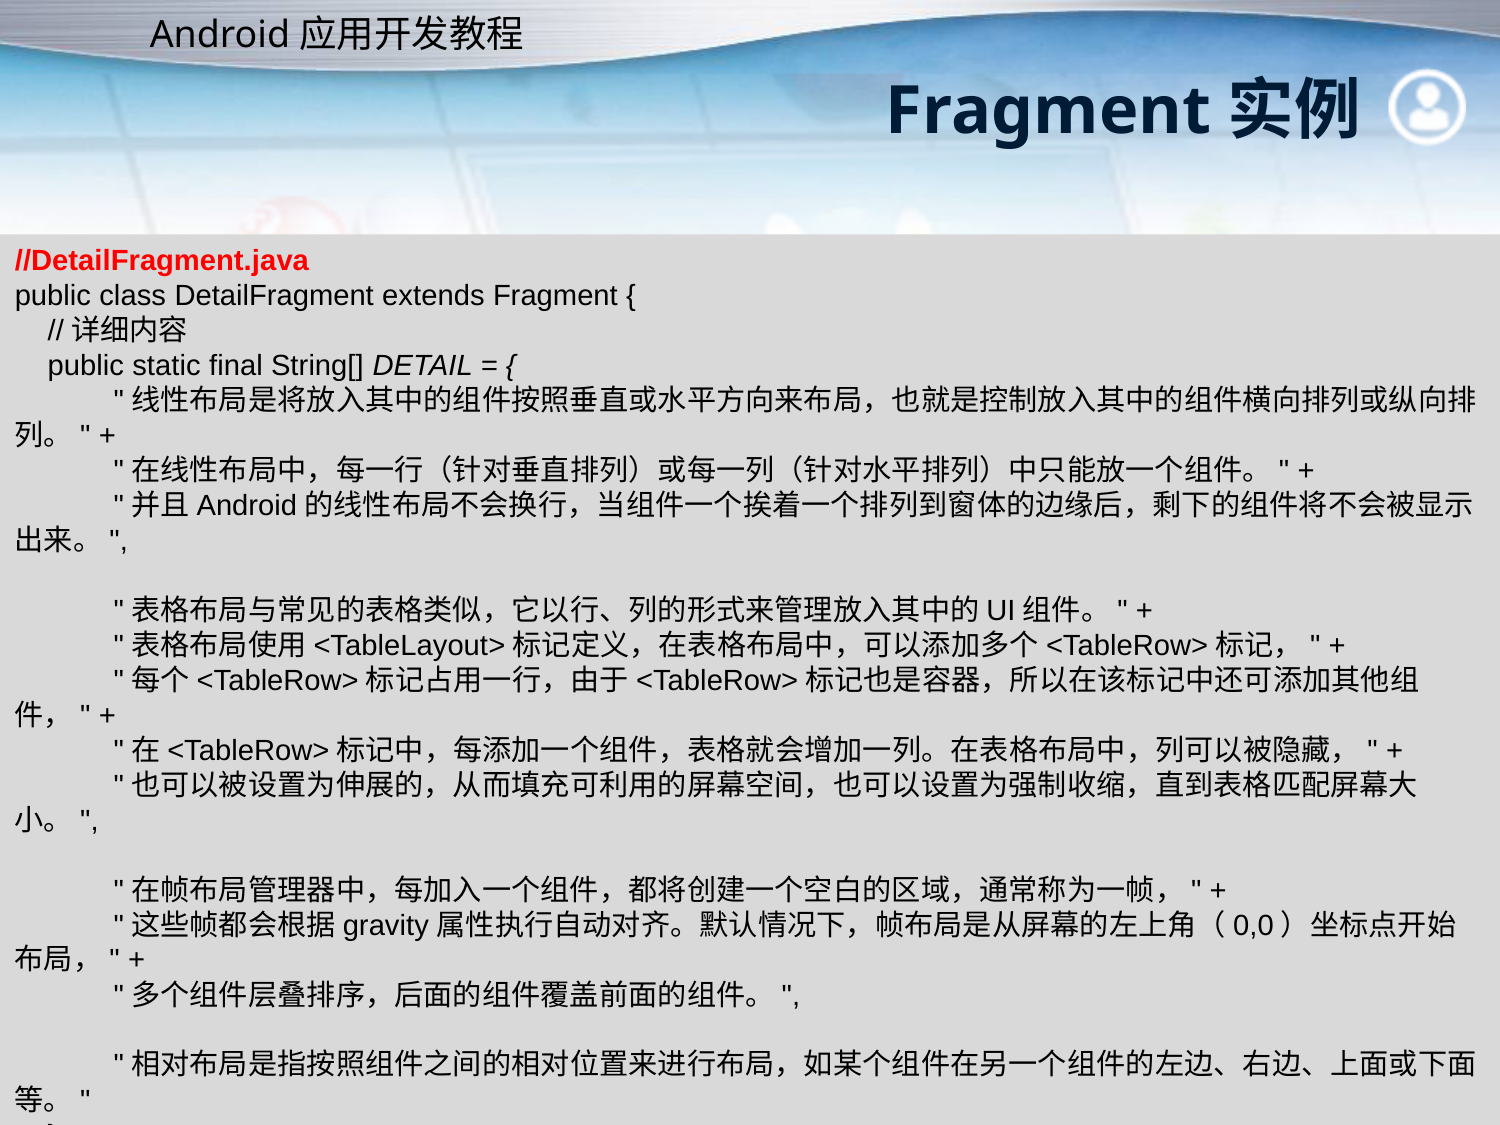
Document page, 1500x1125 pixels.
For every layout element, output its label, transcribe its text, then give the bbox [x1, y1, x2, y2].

title Fragment实例 [213, 66, 1377, 147]
picture [0, 0, 1500, 234]
text_box //DetailFragment.java public class DetailFragment extends Fragment { //详细内容 public static final String[] DETAIL = { "线性布局是将放入其中的组件按照垂直或水平方向来布局，也就是控制放入其中的组件横向排列或纵向排列。" + "在线性布局中，每一行（针对垂直排列）或每一列（针对水平排列）中只能放一个组件。" + "并且Android的线性布局不会换行，当组件一个挨着一个排列到窗体的边缘后，剩下的组件将不会被显示出来。", "表格布局与常见的表格类似，它以行、列的形式来管理放入其中的UI组件。" + "表格布局使用<TableLayout>标记定义，在表格布局中，可以添加多个<TableRow>标记，" + "每个<TableRow>标记占用一行，由于<TableRow>标记也是容器，所以在该标记中还可添加其他组件，" + "在<TableRow>标记中，每添加一个组件，表格就会增加一列。在表格布局中，列可以被隐藏，" + "也可以被设置为伸展的，从而填充可利用的屏幕空间，也可以设置为强制收缩，直到表格匹配屏幕大小。", "在帧布局管理器中，每加入一个组件，都将创建一个空白的区域，通常称为一帧，" + "这些帧都会根据gravity属性执行自动对齐。默认情况下，帧布局是从屏幕的左上角（0,0）坐标点开始布局，" + "多个组件层叠排序，后面的组件覆盖前面的组件。", "相对布局是指按照组件之间的相对位置来进行布局，如某个组件在另一个组件的左边、右边、上面或下面等。" }; [0, 234, 1500, 1125]
